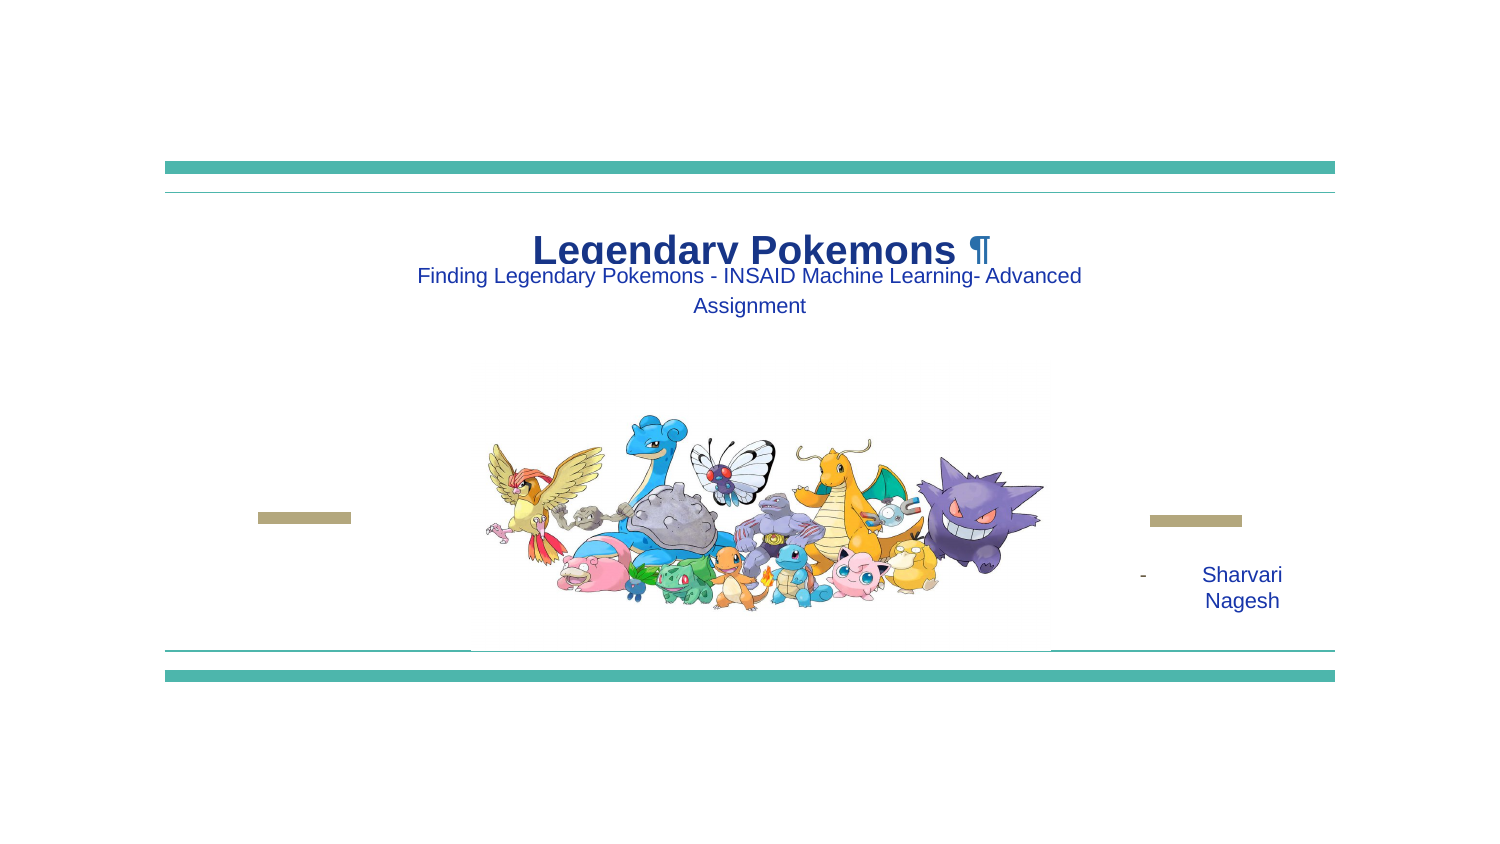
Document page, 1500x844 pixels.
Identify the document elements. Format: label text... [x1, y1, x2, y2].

picture [471, 359, 1051, 651]
subtitle Finding Legendary Pokemons - INSAID Machine Learning- Advanced Assignment [350, 242, 1150, 373]
title Legendary Pokemons ¶ [176, 203, 1348, 288]
subtitle Sharvari Nagesh [1076, 545, 1334, 651]
